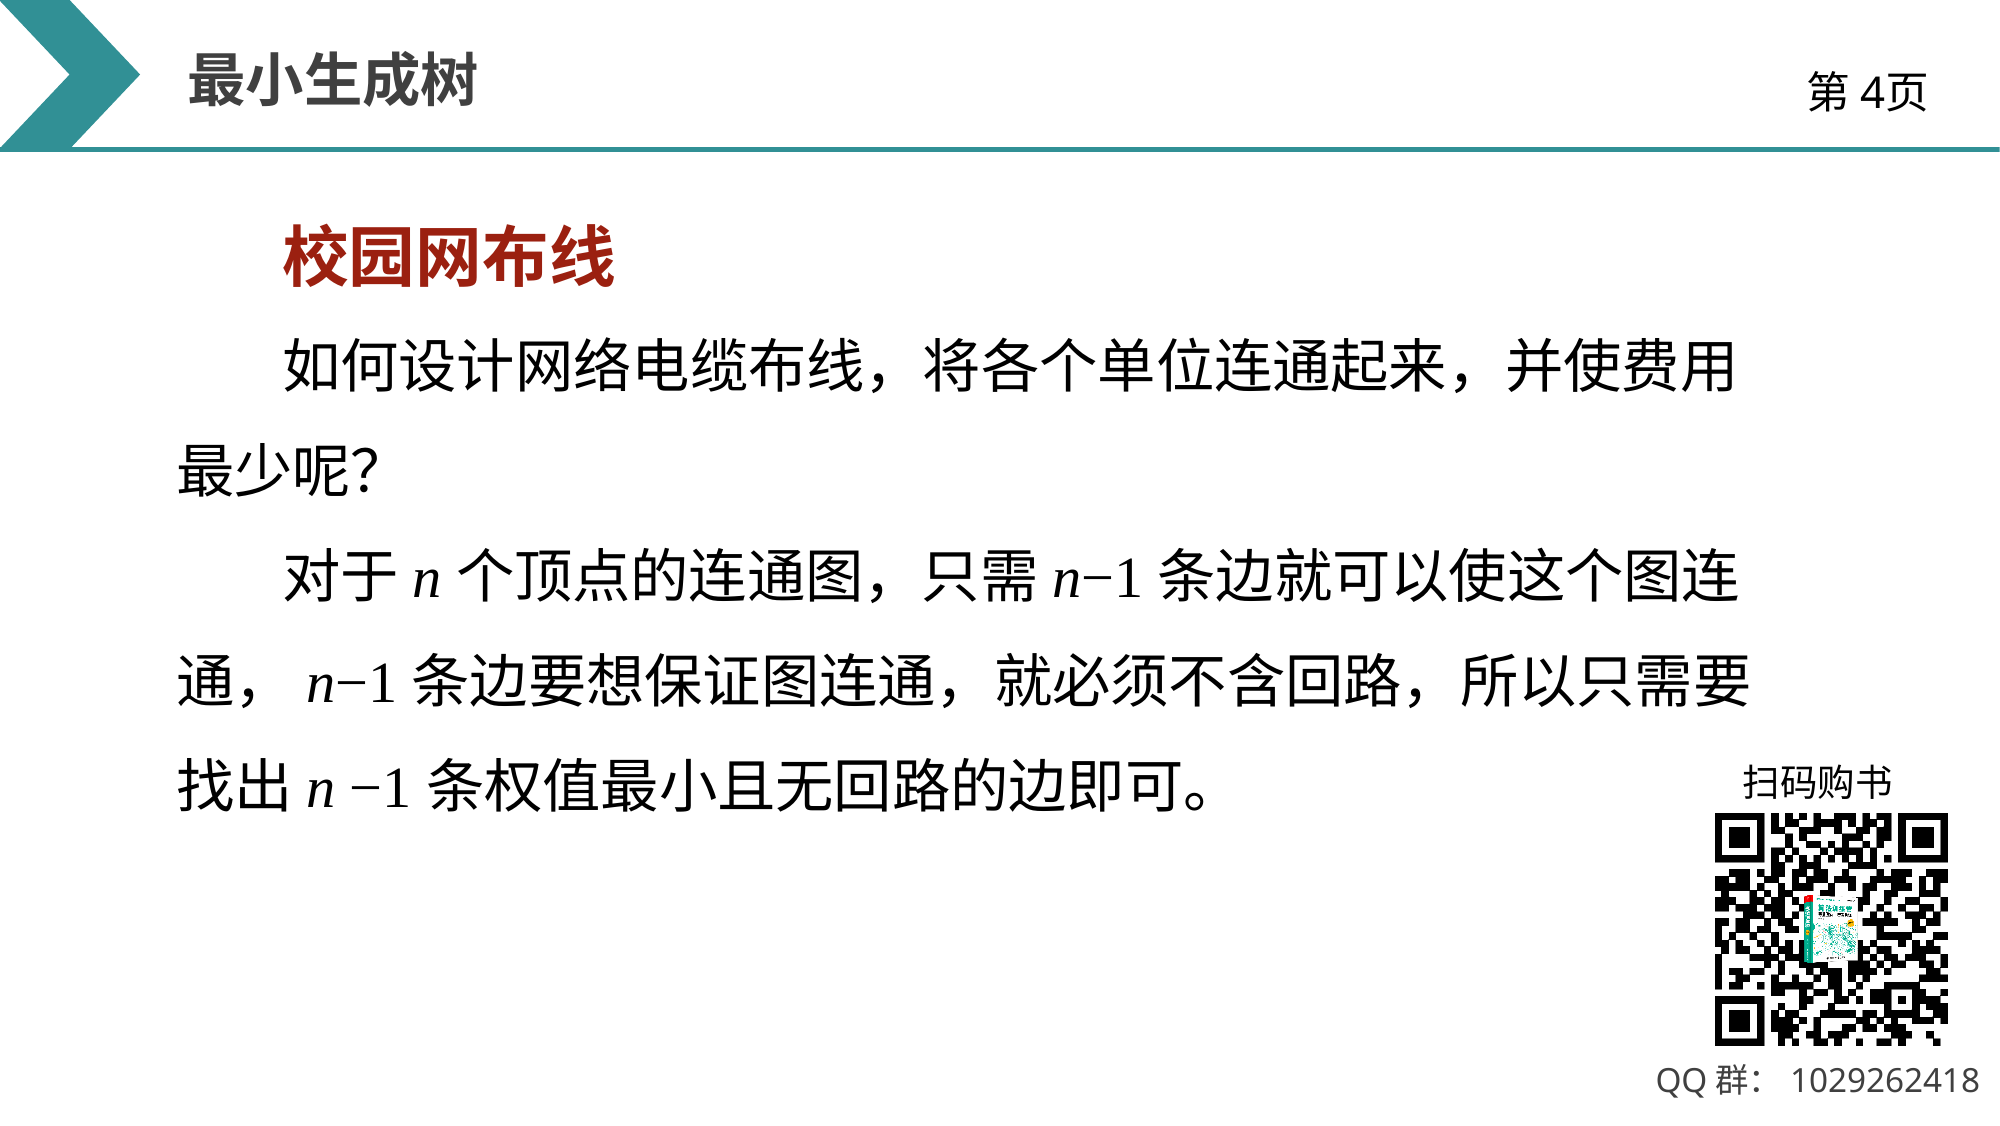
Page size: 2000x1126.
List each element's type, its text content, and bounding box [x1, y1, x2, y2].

text_box [0, 0, 142, 148]
text_box 最小生成树 [173, 35, 823, 121]
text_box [1642, 751, 1993, 1108]
text_box 校园网布线 如何设计网络电缆布线，将各个单位连通起来，并使费用最少呢？ 对于n个顶点的连通图，只需n−1条边就可以使这个图连通，n−1条边要想保证图连通，就必须不含回路，所以只需要找出n −1条权值最小且无回路的边即可。 [161, 167, 1768, 827]
